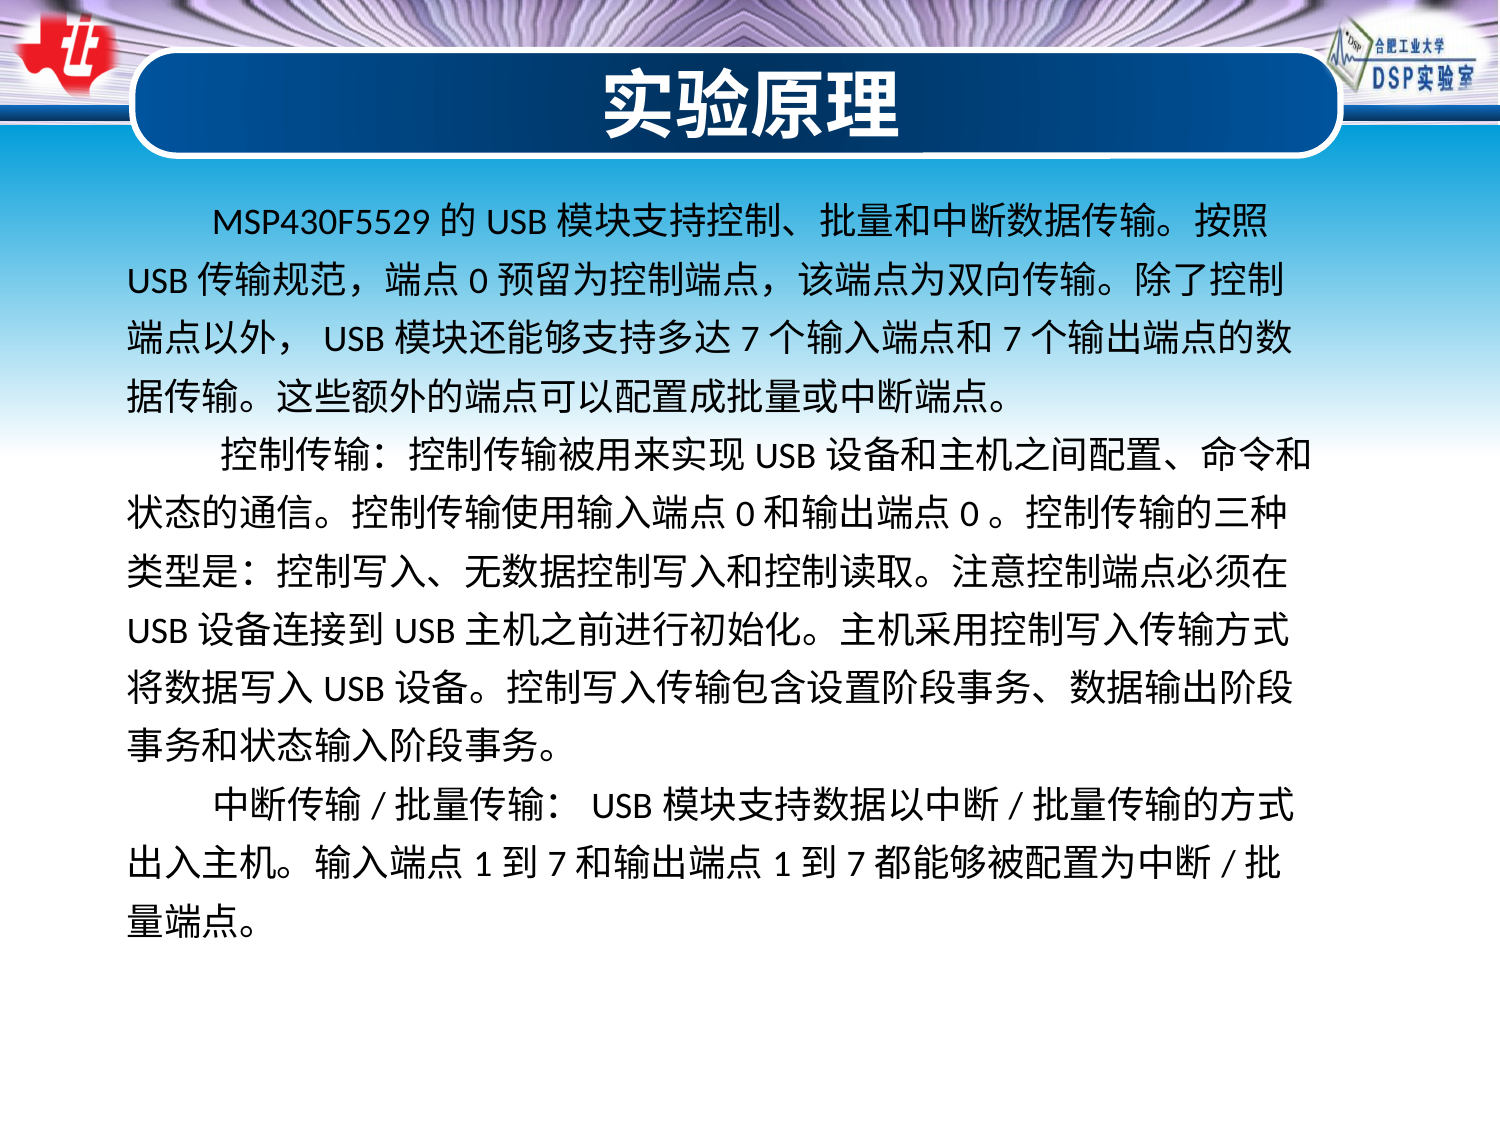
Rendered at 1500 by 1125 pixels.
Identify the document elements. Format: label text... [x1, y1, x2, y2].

picture [0, 0, 1500, 114]
text_box 实验原理 [74, 45, 1425, 161]
text_box MSP430F5529的USB模块支持控制、批量和中断数据传输。按照USB传输规范，端点0预留为控制端点，该端点为双向传输。除了控制端点以外，USB模块还能够支持多达7个输入端点和7个输出端点的数据传输。这些额外的端点可以配置成批量或中断端点。 控制传输：控制传输被用来实现USB设备和主机之间配置、命令和状态的通信。控制传输使用输入端点0和输出端点0。控制传输的三种类型是：控制写入、无数据控制写入和控制读取。注意控制端点必须在USB设备连接到USB主机之前进行初始化。主机采用控制写入传输方式将数据写入USB设备。控制写入传输包含设置阶段事务、数据输出阶段事务和状态输入阶段事务。 中断传输/批量传输：USB模块支持数据以中断/批量传输的方式出入主机。输入端点1到7和输出端点1到7都能够被配置为中断/批量端点。 [112, 176, 1329, 950]
